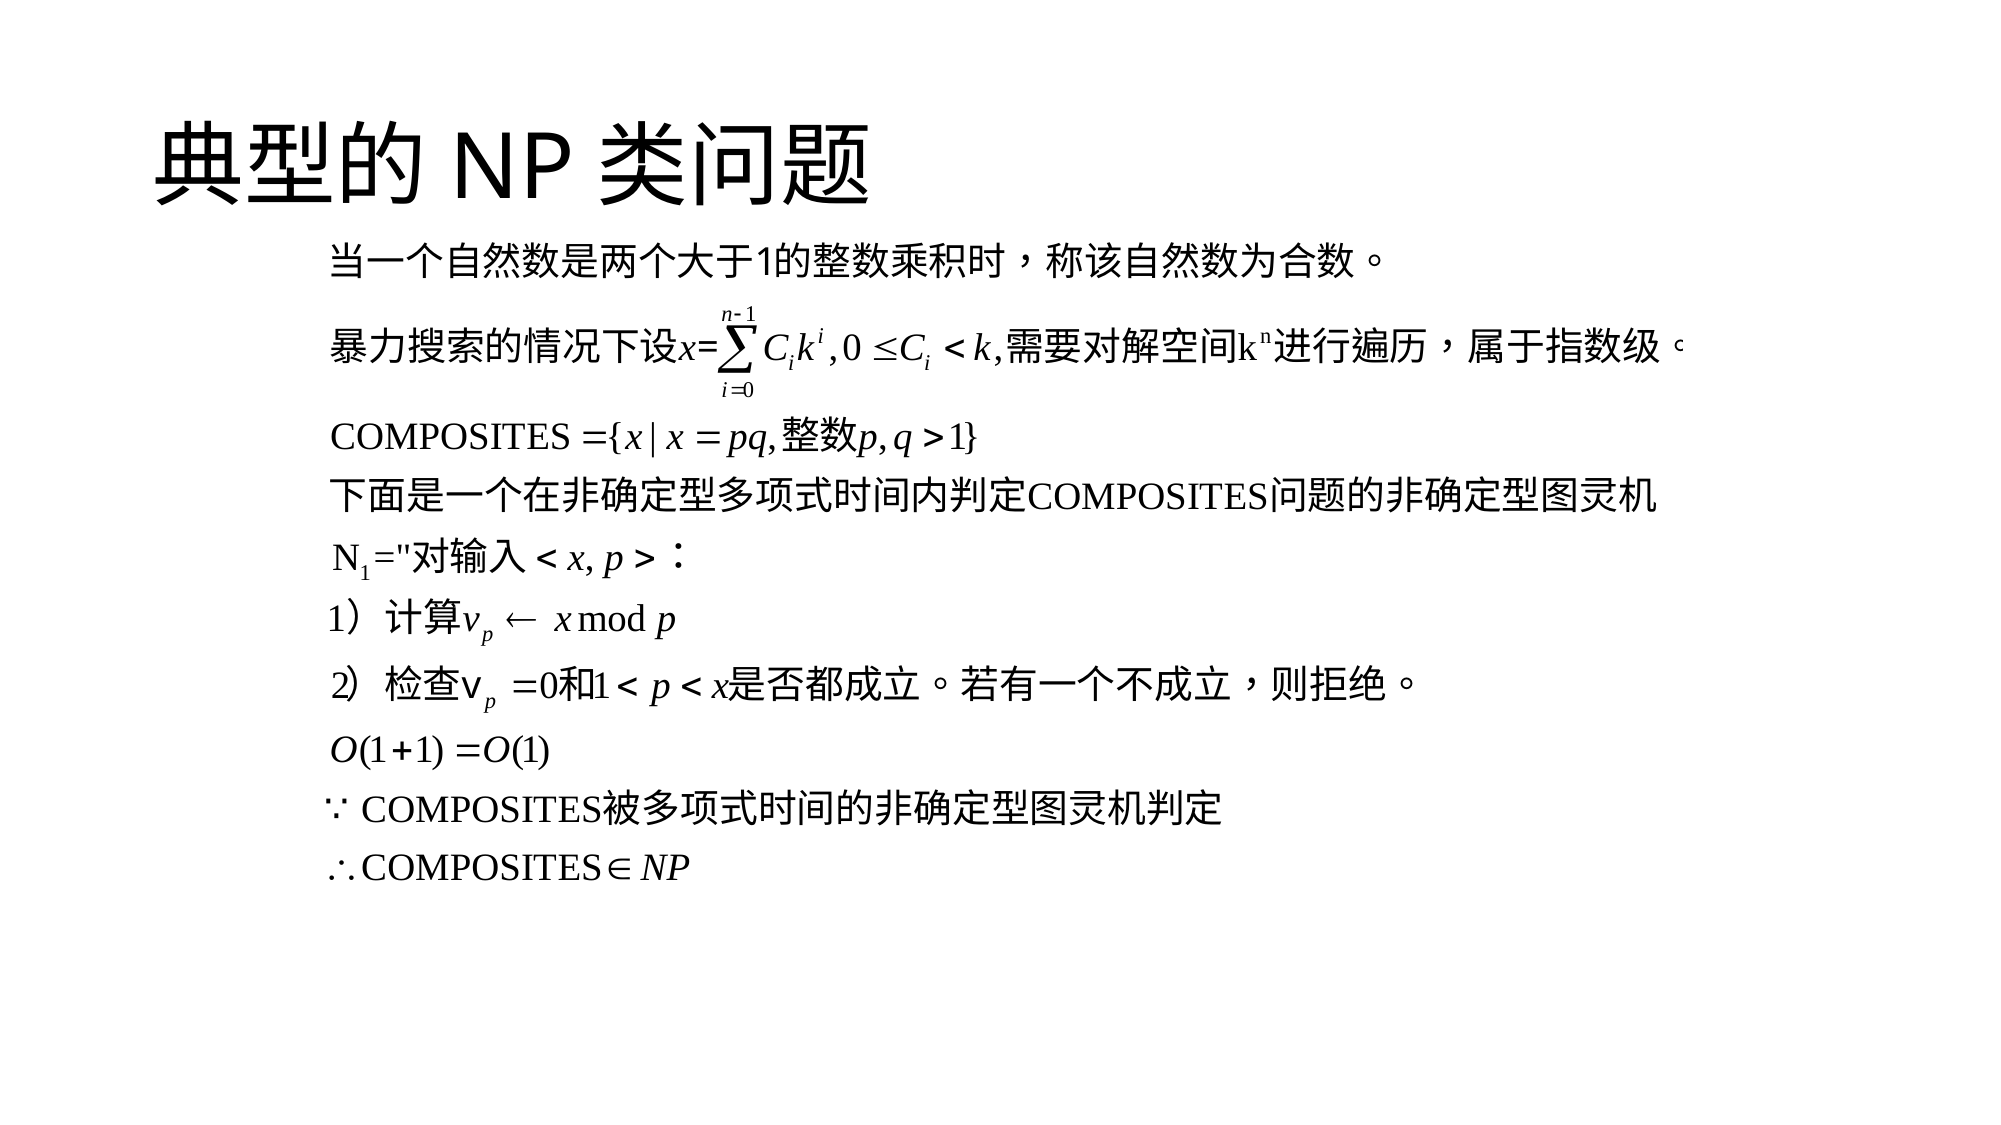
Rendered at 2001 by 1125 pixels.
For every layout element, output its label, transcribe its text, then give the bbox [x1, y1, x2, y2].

title 典型的NP类问题 [137, 59, 1863, 278]
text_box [324, 236, 1683, 889]
